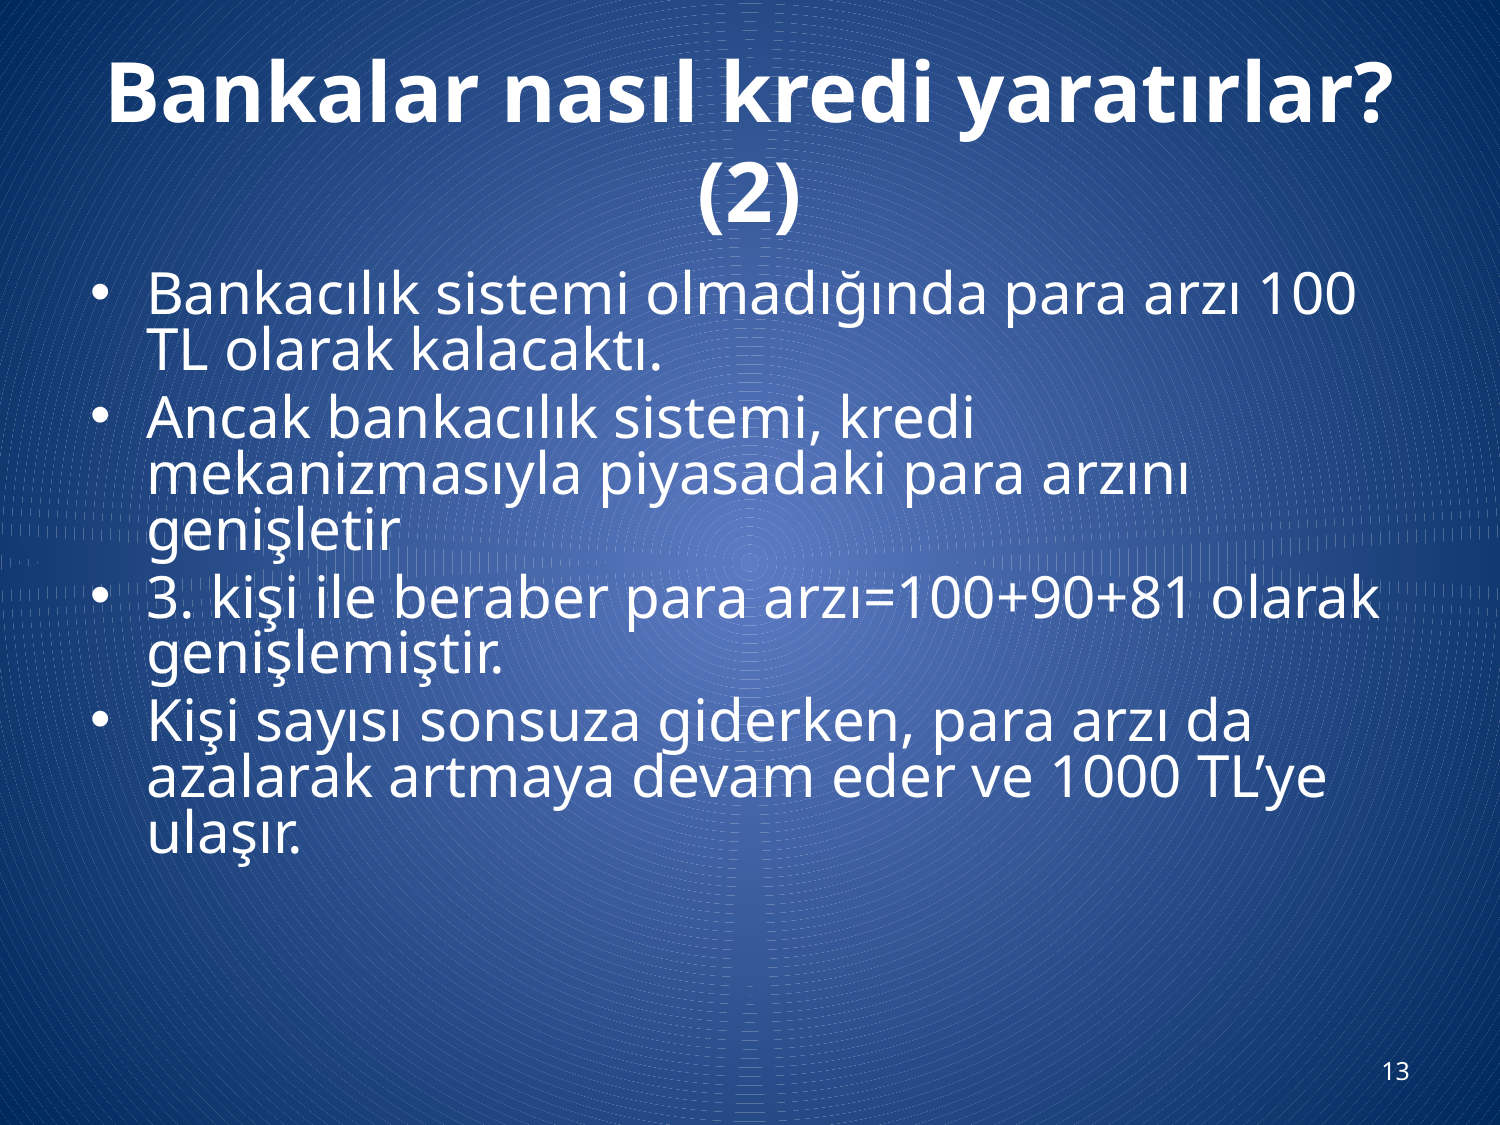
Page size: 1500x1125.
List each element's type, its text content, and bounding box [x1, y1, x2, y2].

slide_number 13 [1074, 1042, 1425, 1103]
title Bankalar nasıl kredi yaratırlar? (2) [74, 44, 1426, 233]
list Bankacılık sistemi olmadığında para arzı 100 TL olarak kalacaktı. Ancak bankacılık sistemi, kredi mekanizmasıyla piyasadaki para arzını genişletir 3. kişi ile beraber para arzı=100+90+81 olarak genişlemiştir. Kişi sayısı sonsuza giderken, para arzı da azalarak artmaya devam eder ve 1000 TL’ye ulaşır. [74, 262, 1426, 1006]
